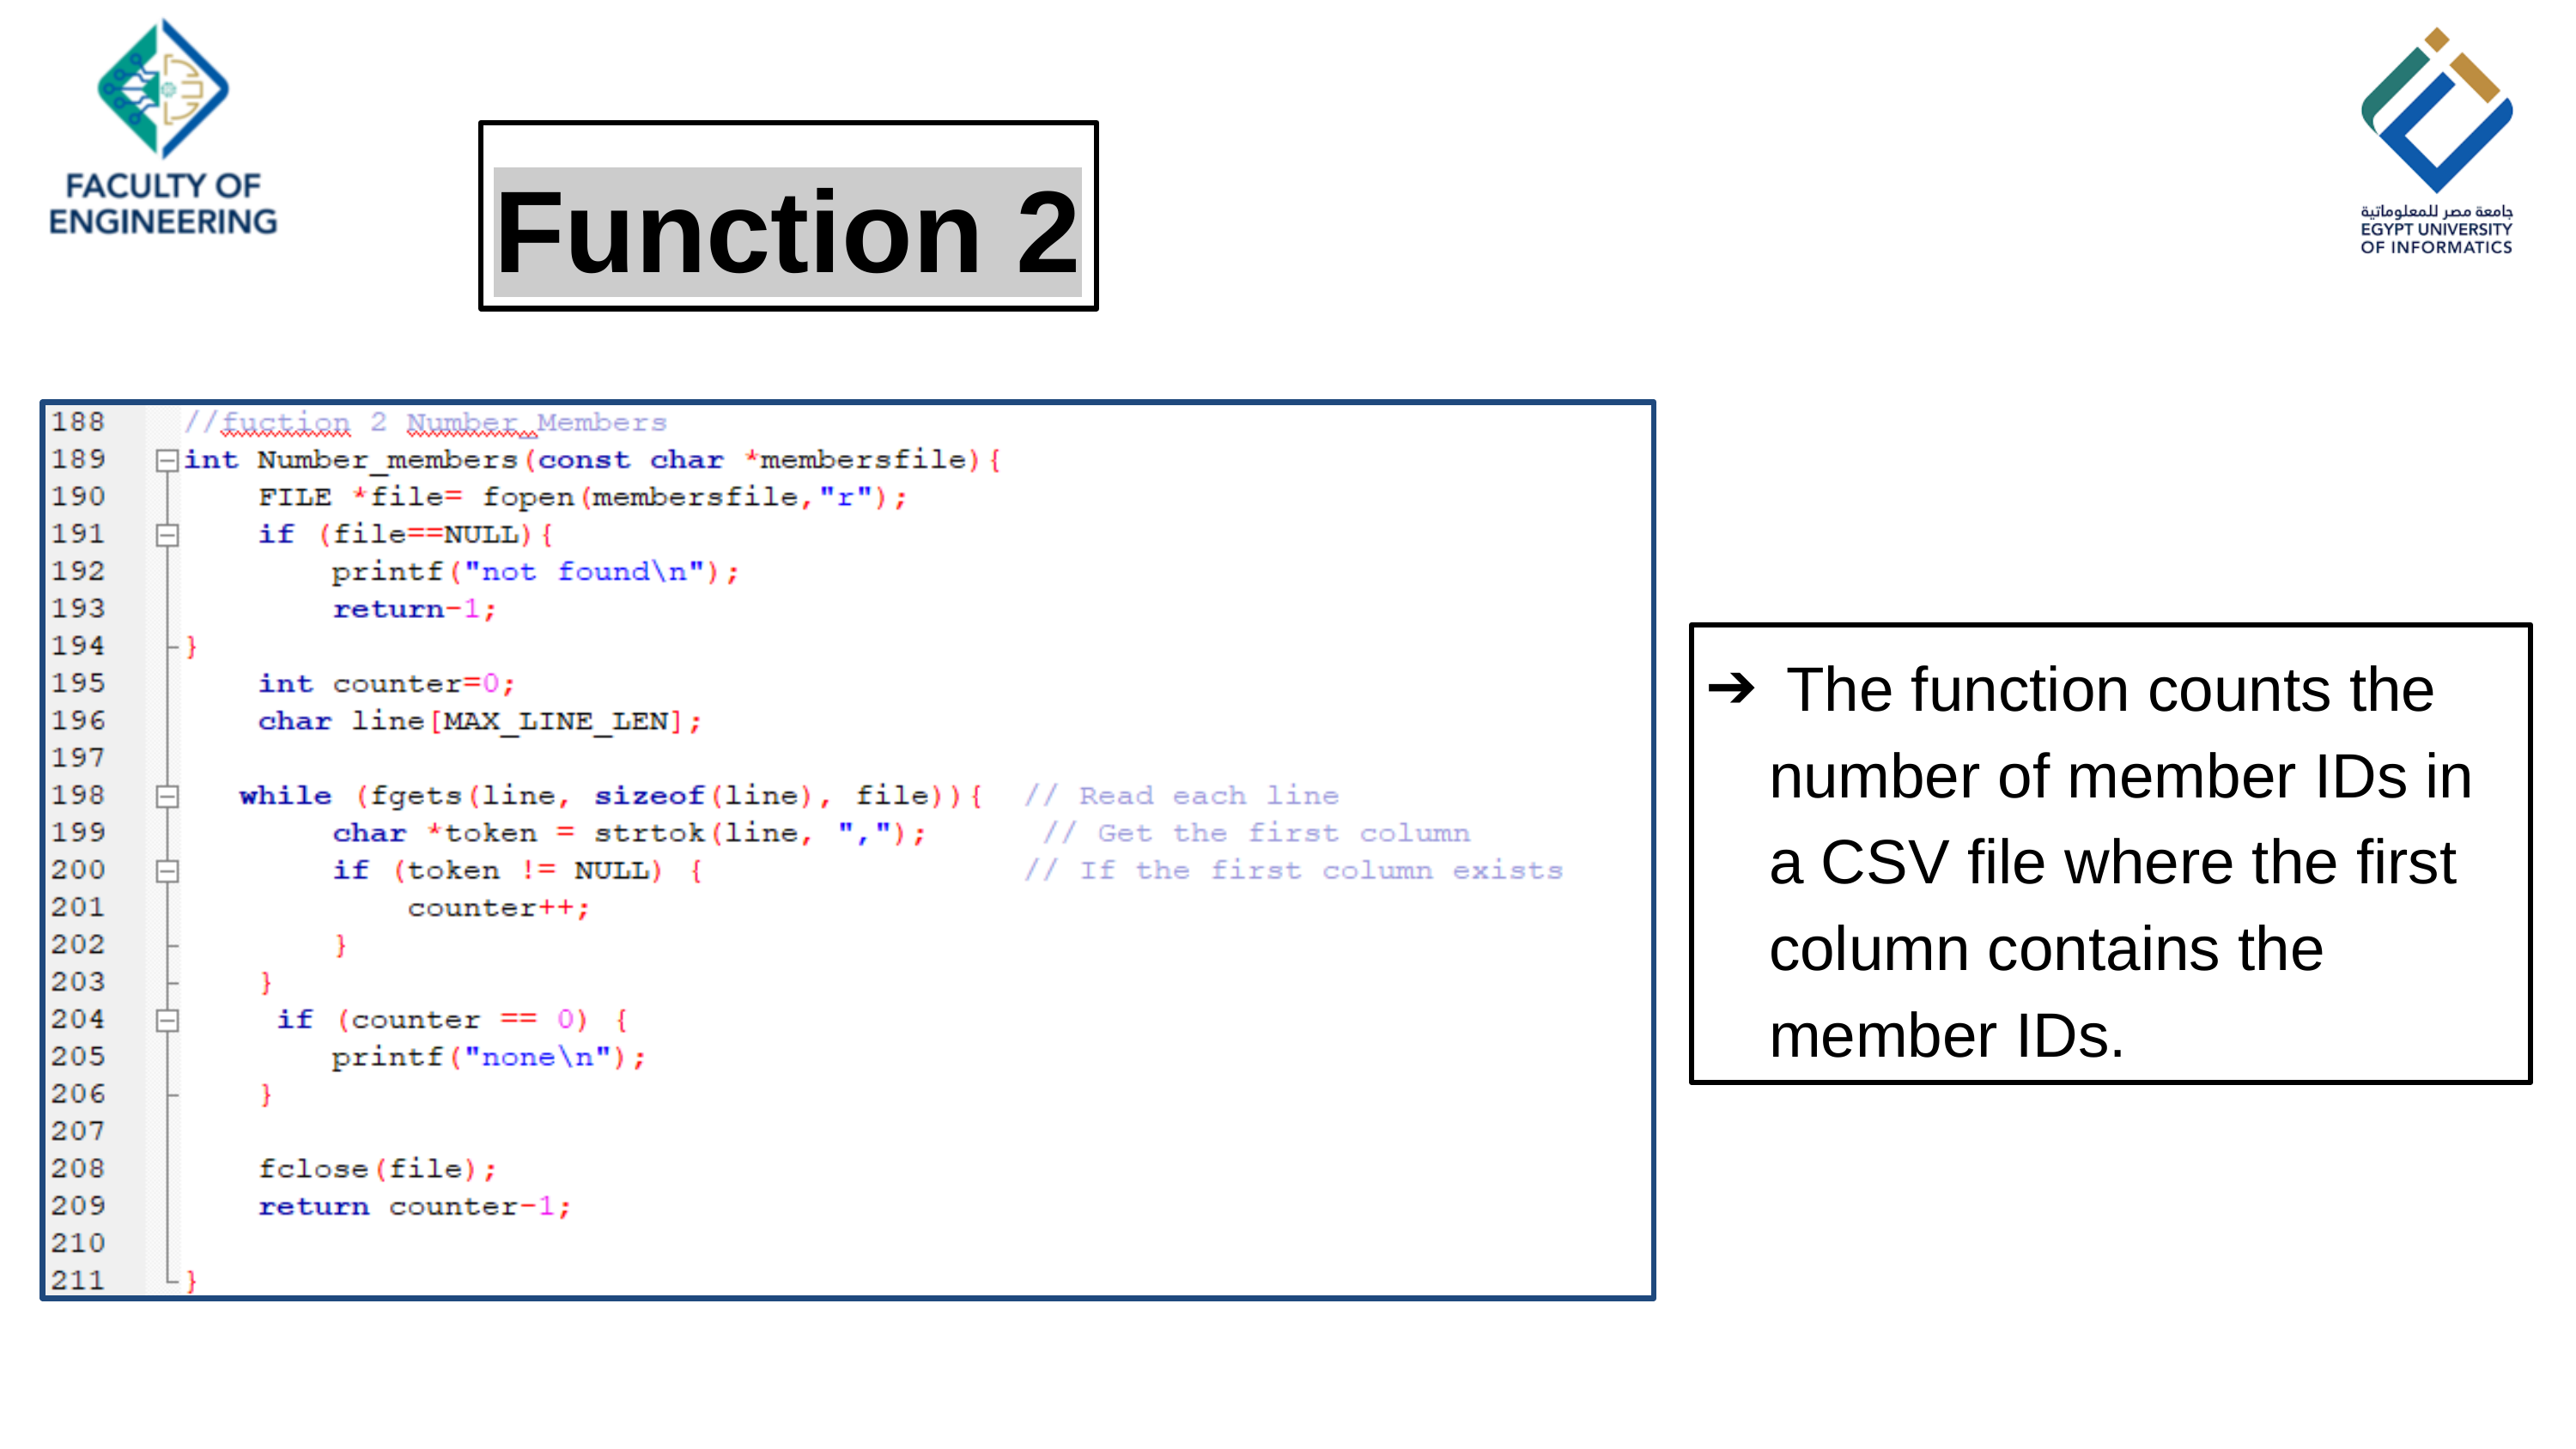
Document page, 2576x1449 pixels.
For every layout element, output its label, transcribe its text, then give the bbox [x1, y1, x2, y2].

picture [45, 404, 1652, 1296]
text_box Function 2 [481, 122, 1097, 309]
text_box The function counts the number of member IDs in a CSV file where the first column contains the member IDs. [1692, 624, 2531, 1082]
text_box [0, 0, 325, 282]
text_box [2298, 0, 2576, 278]
